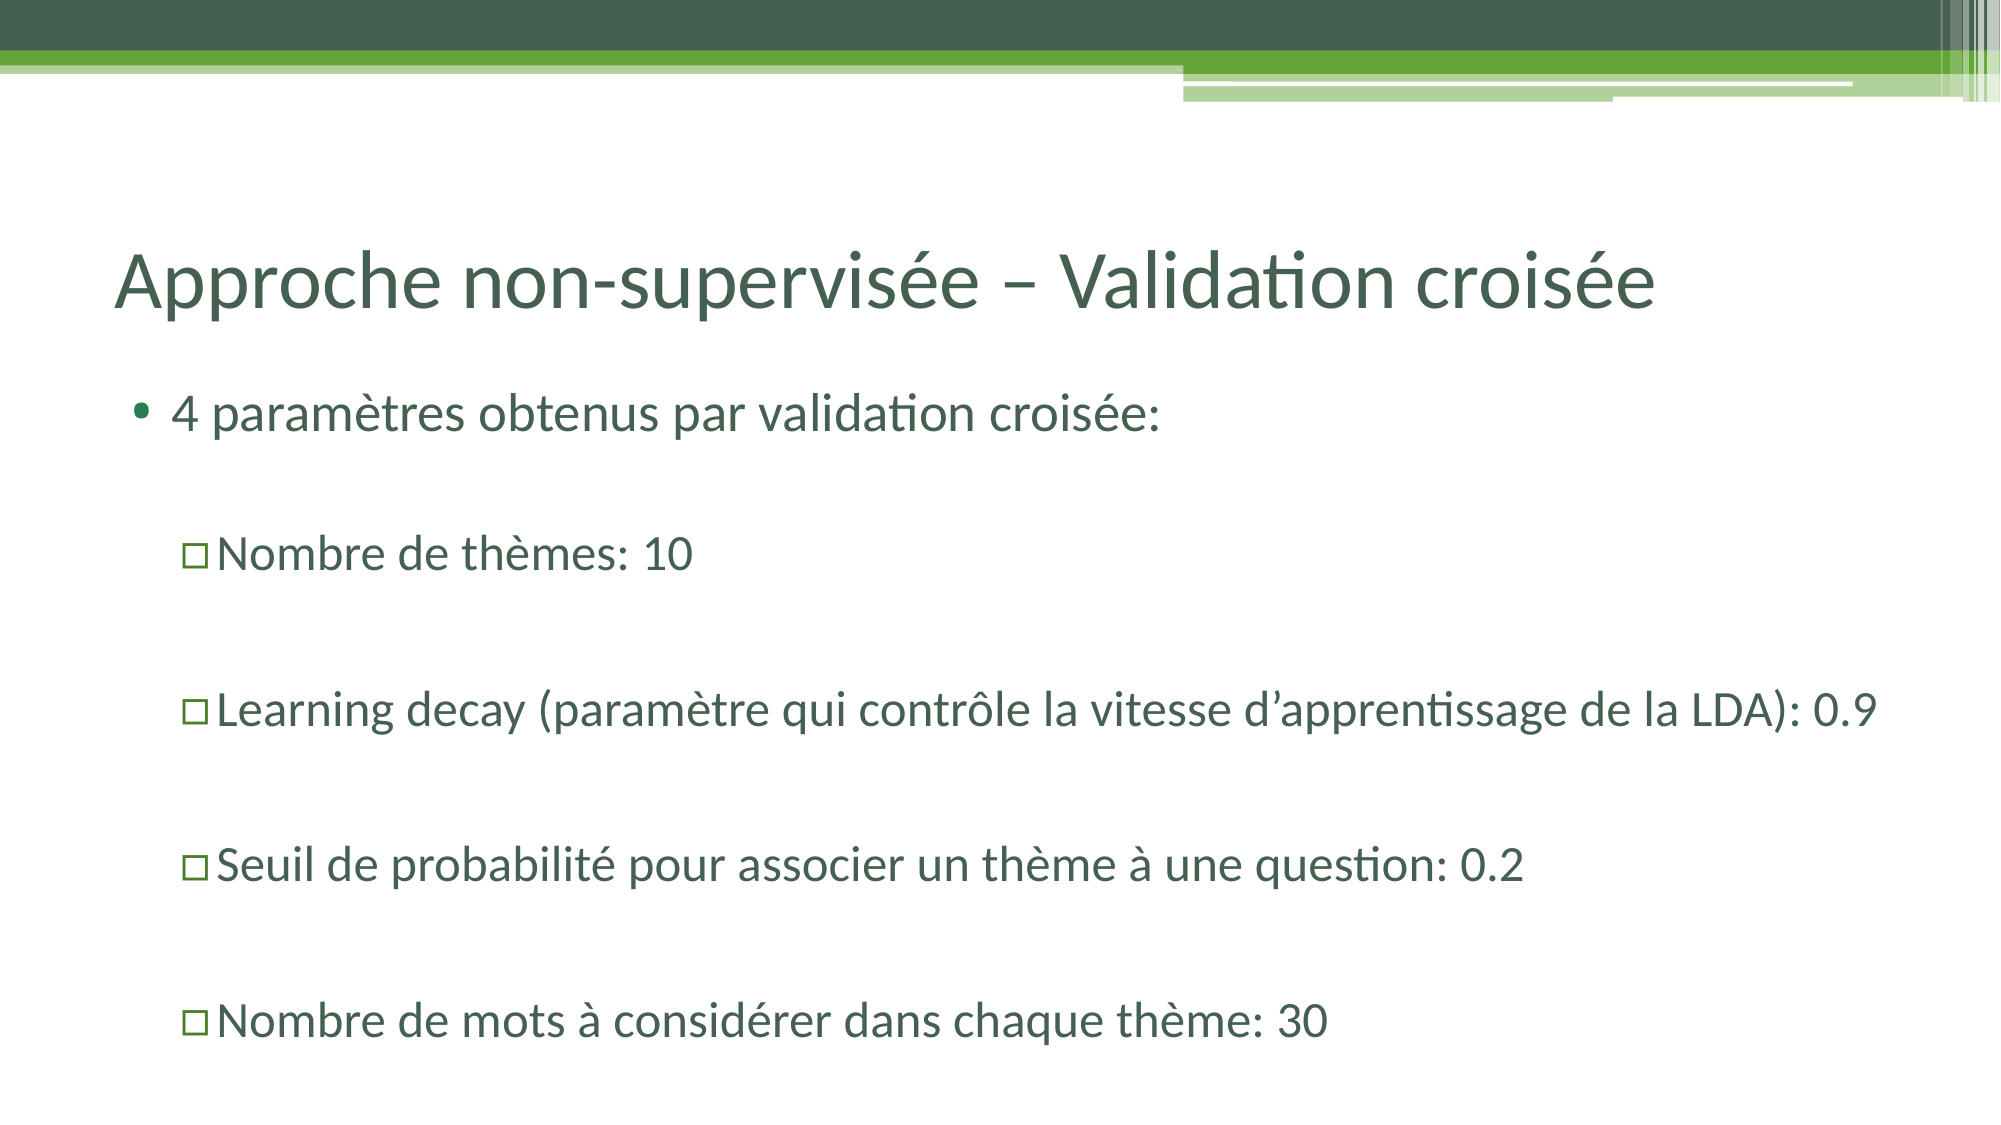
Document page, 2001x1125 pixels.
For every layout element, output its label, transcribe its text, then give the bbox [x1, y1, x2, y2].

list 4 paramètres obtenus par validation croisée: Nombre de thèmes: 10 Learning decay (paramètre qui contrôle la vitesse d’apprentissage de la LDA): 0.9 Seuil de probabilité pour associer un thème à une question: 0.2 Nombre de mots à considérer dans chaque thème: 30 [99, 368, 1900, 1079]
title Approche non-supervisée – Validation croisée [99, 187, 1900, 363]
